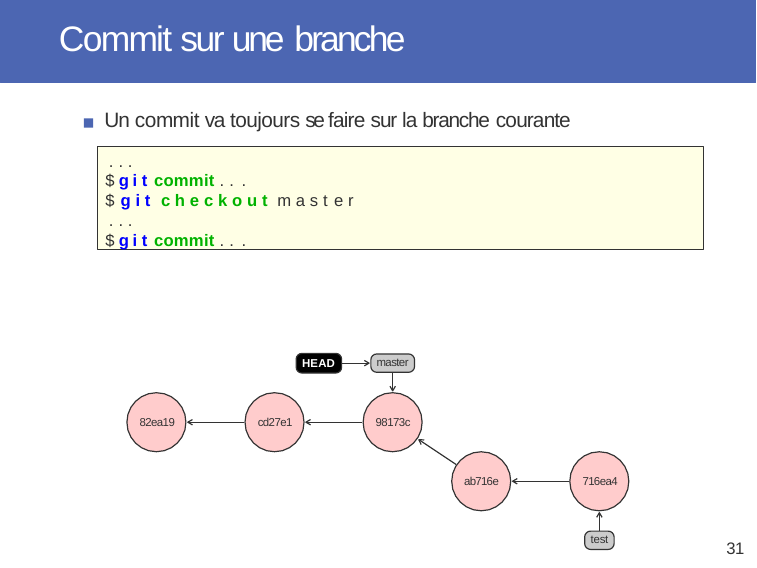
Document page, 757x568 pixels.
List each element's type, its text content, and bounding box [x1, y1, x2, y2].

text_box [584, 531, 615, 550]
text_box [370, 354, 415, 373]
text_box 716ea4 [580, 469, 619, 488]
text_box [296, 353, 342, 374]
text_box [126, 392, 186, 452]
text_box master [374, 352, 411, 369]
text_box 31 [724, 533, 747, 558]
title Commit sur une branche [56, 14, 408, 112]
text_box [569, 451, 629, 511]
text_box . . . $ g i t commit . . . $ g i t c h e c k o u t m a s t e r . . . $ g i t commit . . . [97, 146, 704, 250]
text_box test [588, 528, 611, 546]
text_box ab716e [462, 470, 501, 488]
text_box [596, 512, 603, 518]
text_box 82ea19 [137, 412, 176, 429]
text_box [363, 392, 423, 452]
text_box HEAD [299, 353, 338, 370]
text_box Un commit va toujours se faire sur la branche courante [102, 104, 587, 132]
text_box [83, 118, 94, 128]
text_box cd27e1 [255, 412, 294, 429]
text_box [451, 451, 511, 511]
text_box [418, 439, 425, 445]
text_box [245, 392, 305, 452]
text_box 98173c [373, 412, 412, 429]
